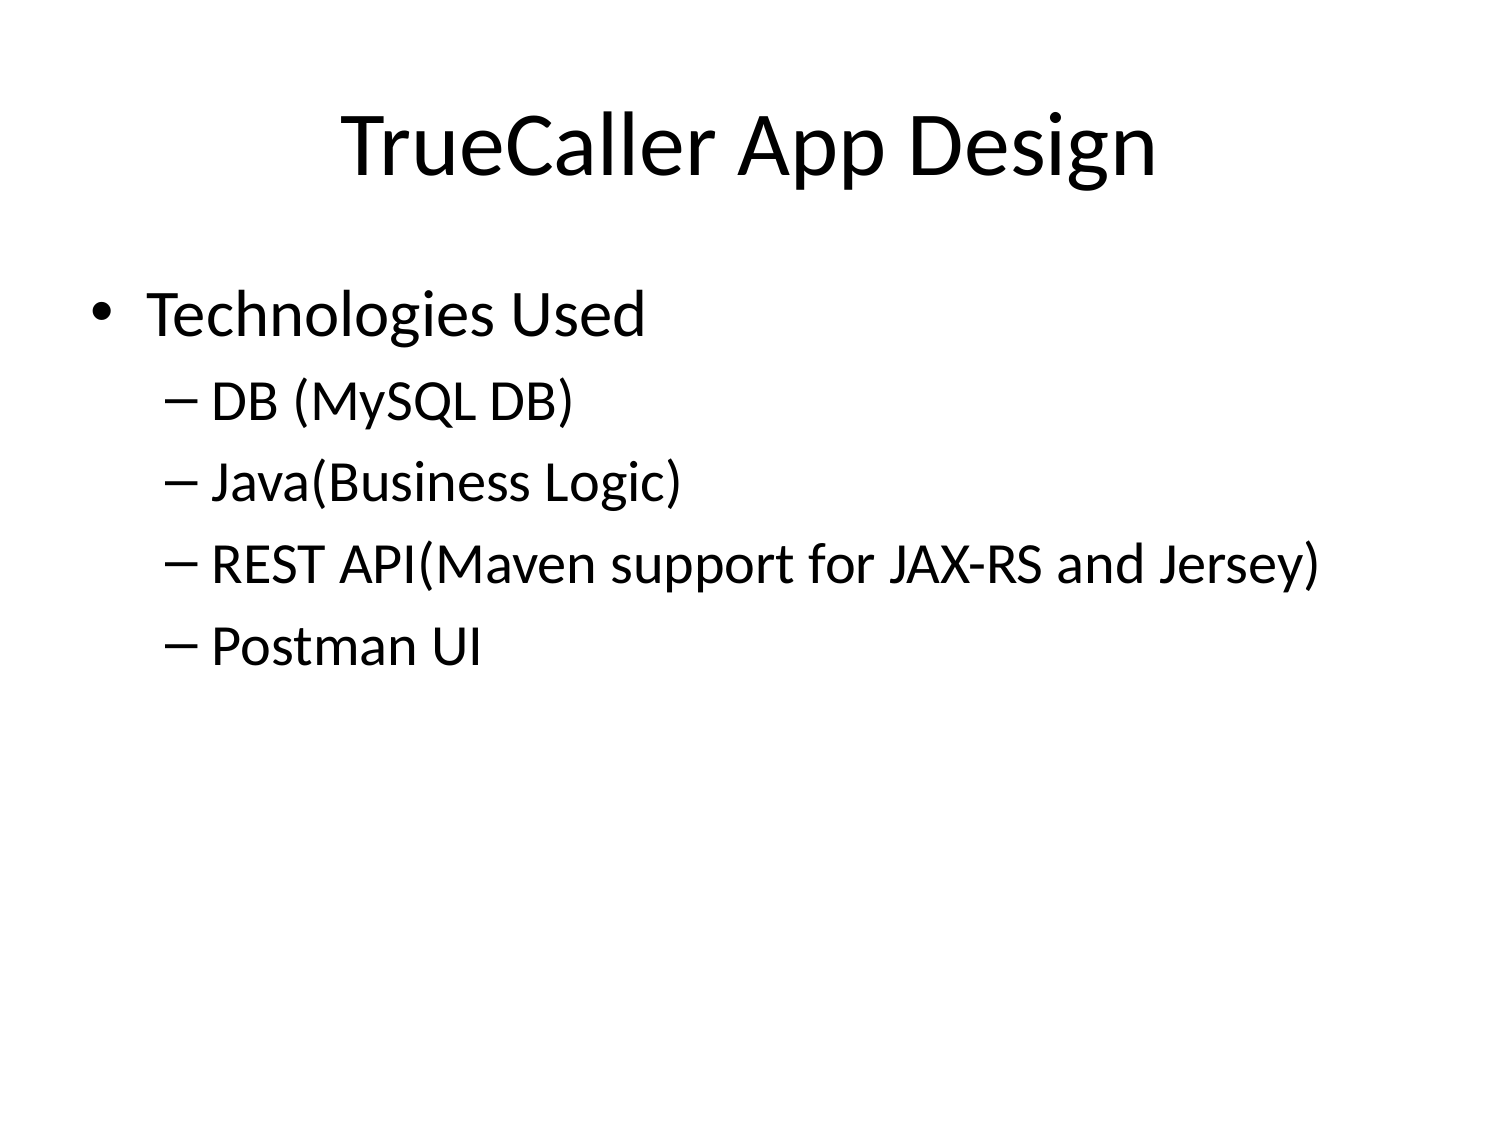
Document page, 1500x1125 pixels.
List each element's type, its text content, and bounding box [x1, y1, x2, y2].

list Technologies Used DB (MySQL DB) Java(Business Logic) REST API(Maven support for JAX-RS and Jersey) Postman UI [75, 262, 1425, 1005]
title TrueCaller App Design [75, 45, 1425, 233]
